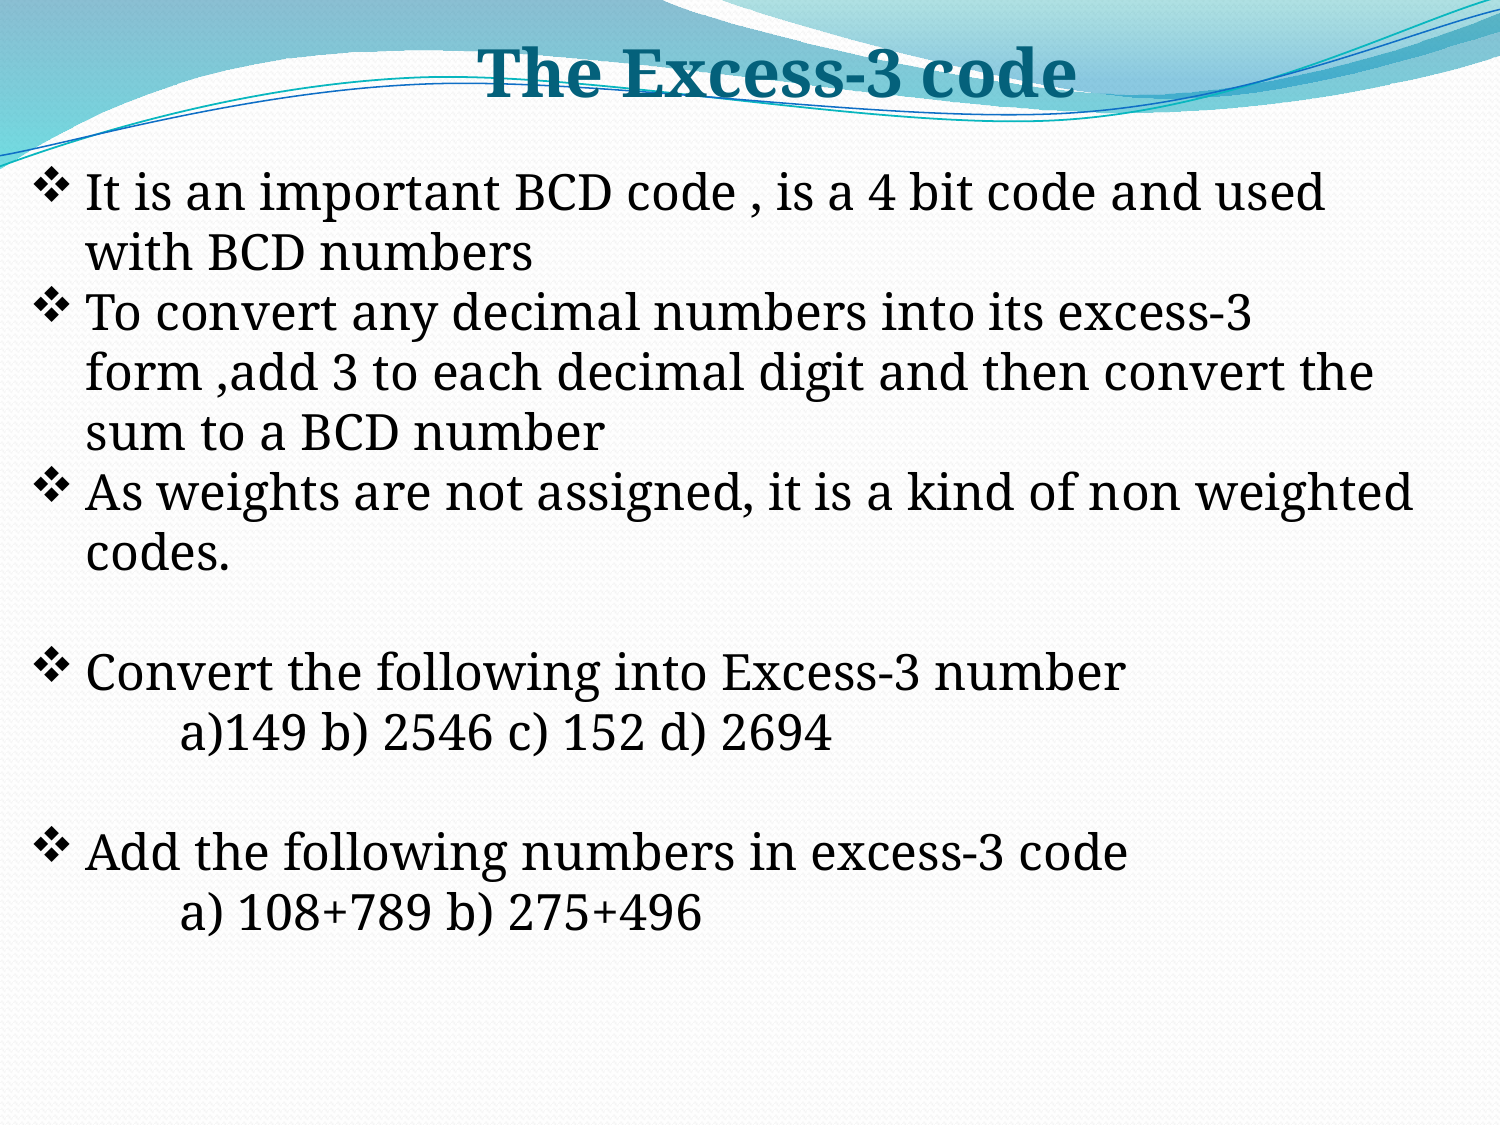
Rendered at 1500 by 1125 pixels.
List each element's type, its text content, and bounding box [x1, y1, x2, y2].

text_box It is an important BCD code , is a 4 bit code and used with BCD numbers To convert any decimal numbers into its excess-3 form ,add 3 to each decimal digit and then convert the sum to a BCD number As weights are not assigned, it is a kind of non weighted codes. Convert the following into Excess-3 number a)149 b) 2546 c) 152 d) 2694 Add the following numbers in excess-3 code a) 108+789 b) 275+496 [29, 160, 1436, 1040]
text_box The Excess-3 code [242, 30, 1315, 140]
